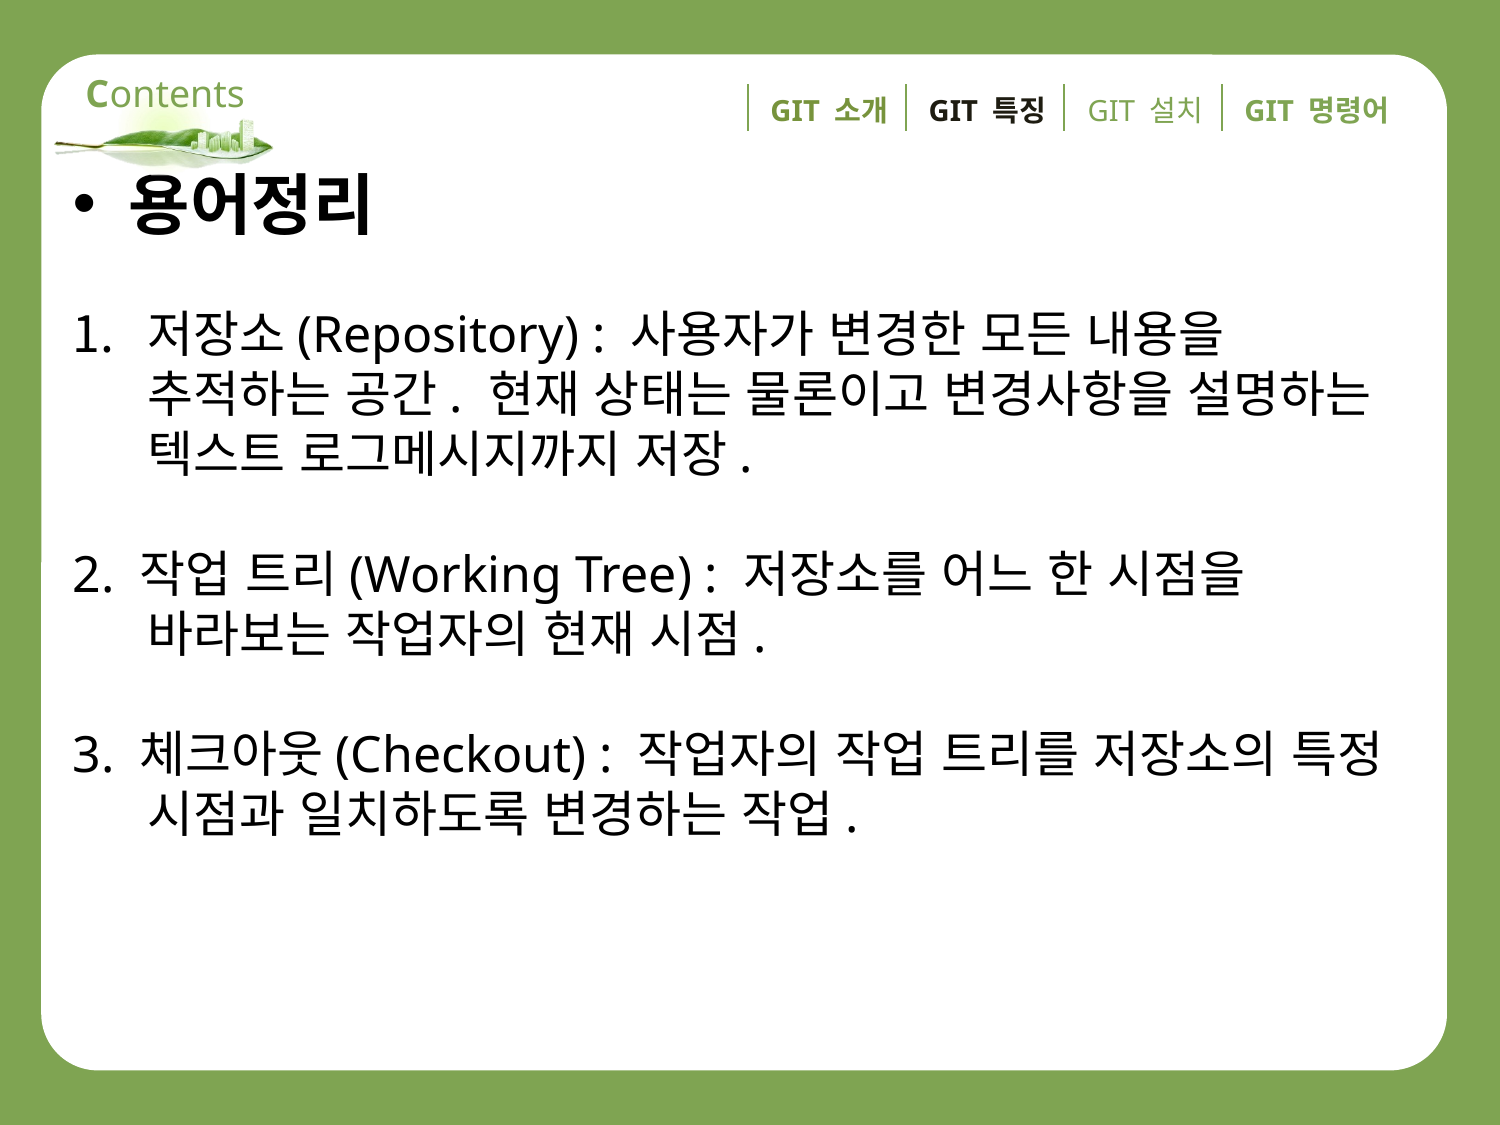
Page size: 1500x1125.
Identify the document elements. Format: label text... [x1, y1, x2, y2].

text_box GIT 명령어 [1229, 84, 1405, 135]
text_box GIT 소개 [755, 84, 904, 135]
text_box GIT 설치 [1072, 84, 1219, 135]
text_box GIT 특징 [913, 84, 1062, 135]
picture [40, 64, 286, 218]
text_box 용어정리 저장소(Repository) : 사용자가 변경한 모든 내용을 추적하는 공간. 현재 상태는 물론이고 변경사항을 설명하는 텍스트 로그메시지까지 저장. 2. 작업 트리(Working Tree) : 저장소를 어느 한 시점을 바라보는 작업자의 현재 시점. 3. 체크아웃(Checkout) : 작업자의 작업 트리를 저장소의 특정 시점과 일치하도록 변경하는 작업. [39, 52, 1450, 1073]
